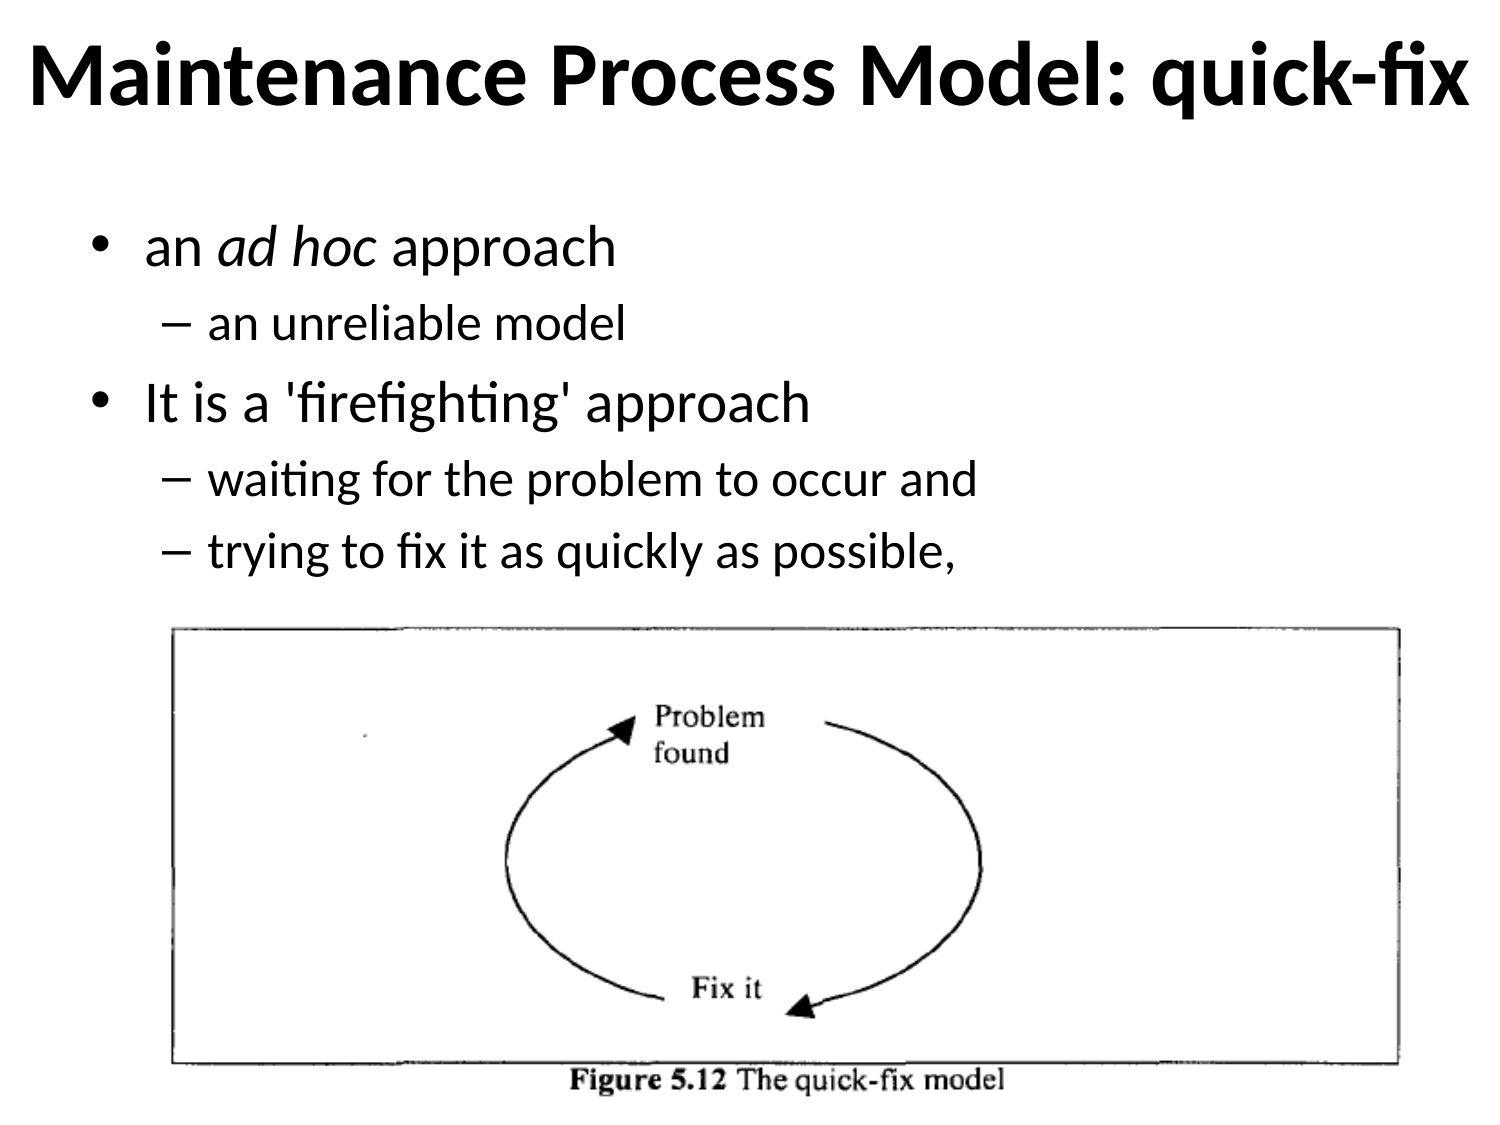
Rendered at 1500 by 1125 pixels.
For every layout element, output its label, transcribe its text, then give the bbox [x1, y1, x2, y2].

list an ad hoc approach an unreliable model It is a 'firefighting' approach waiting for the problem to occur and trying to fix it as quickly as possible, [74, 199, 1426, 588]
title Maintenance Process Model: quick-fix [0, 0, 1500, 138]
picture [149, 607, 1451, 1101]
